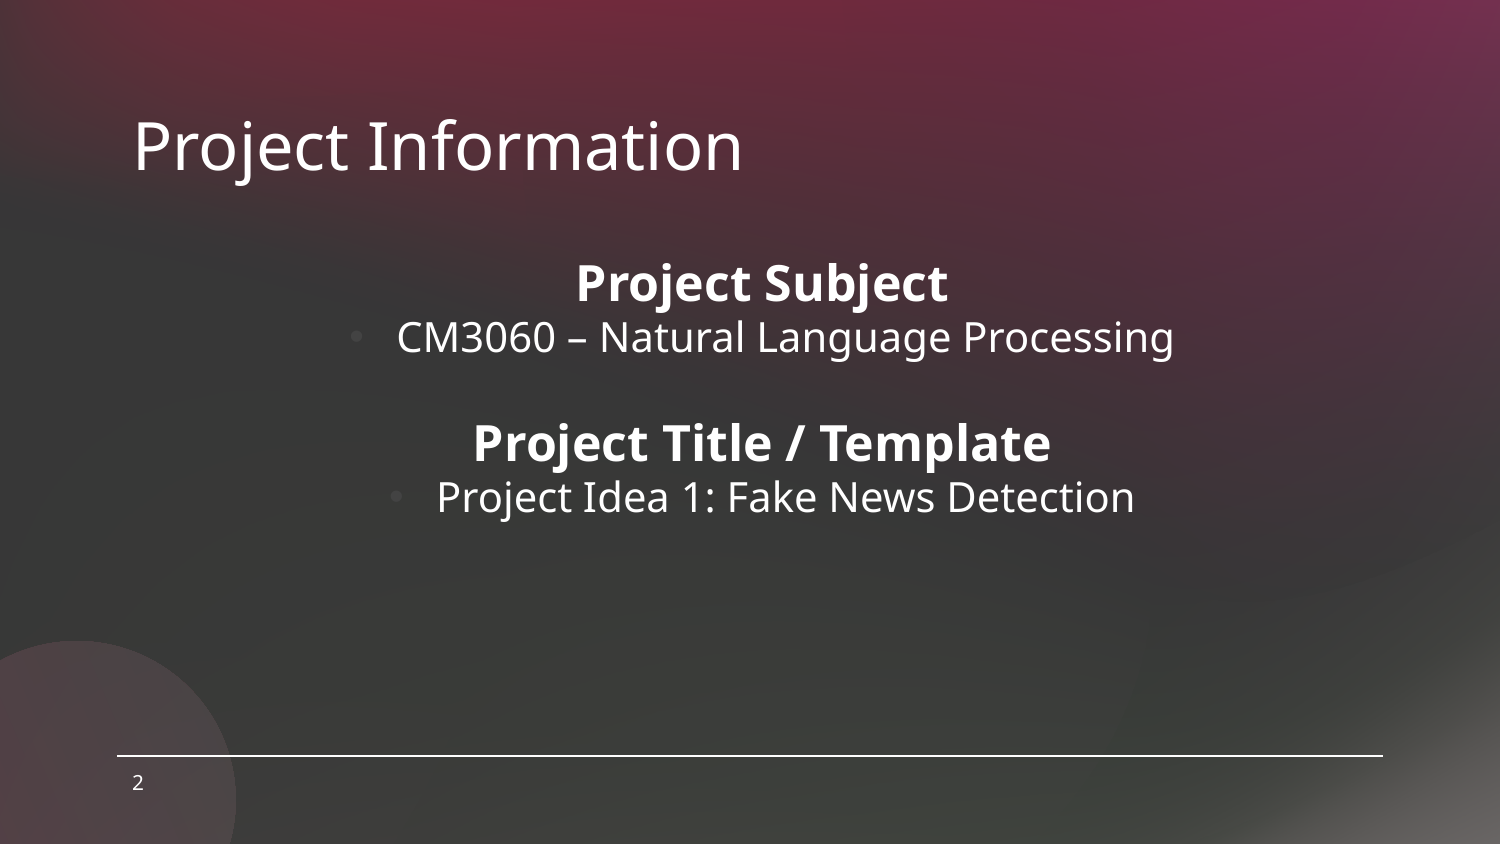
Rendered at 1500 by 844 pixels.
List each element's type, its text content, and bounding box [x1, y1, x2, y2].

slide_number 2 [116, 758, 207, 809]
picture [0, 0, 1500, 844]
list Project Subject CM3060 – Natural Language Processing Project Title / Template Project Idea 1: Fake News Detection [116, 235, 1383, 801]
title Project Information [116, 88, 1383, 183]
